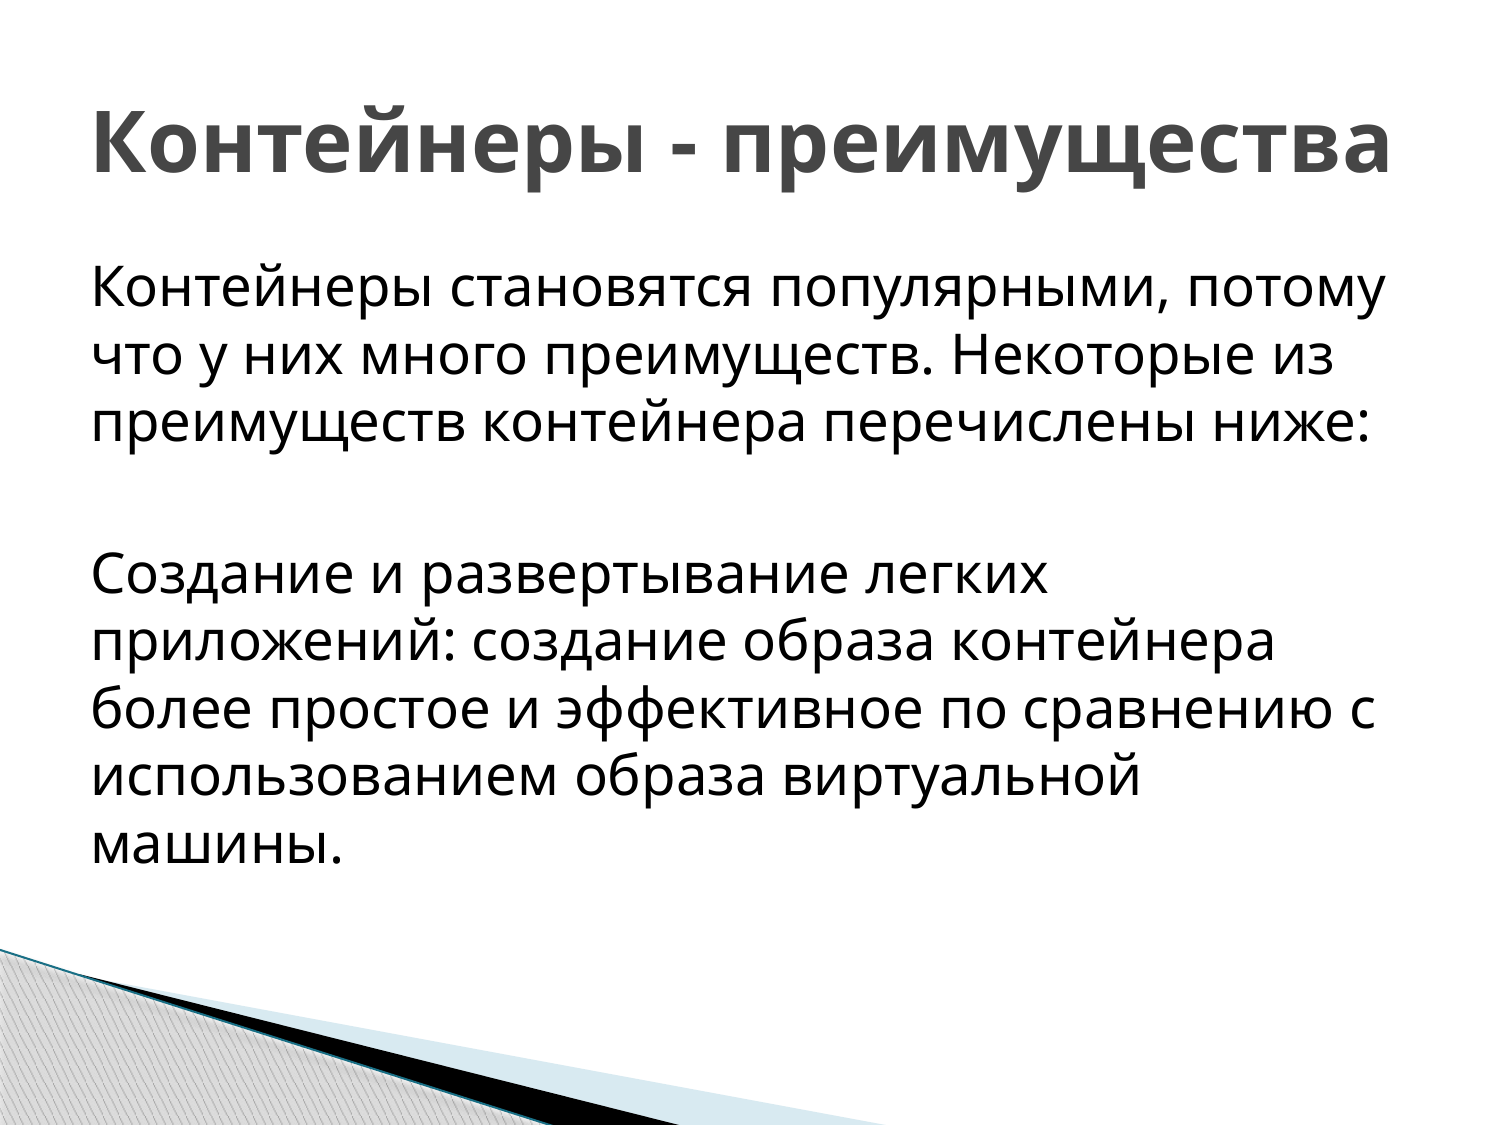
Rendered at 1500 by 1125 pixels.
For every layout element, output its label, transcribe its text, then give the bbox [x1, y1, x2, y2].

title Контейнеры - преимущества [75, 45, 1425, 233]
list Контейнеры становятся популярными, потому что у них много преимуществ. Некоторые из преимуществ контейнера перечислены ниже: Создание и развертывание легких приложений: создание образа контейнера более простое и эффективное по сравнению с использованием образа виртуальной машины. [75, 242, 1425, 986]
